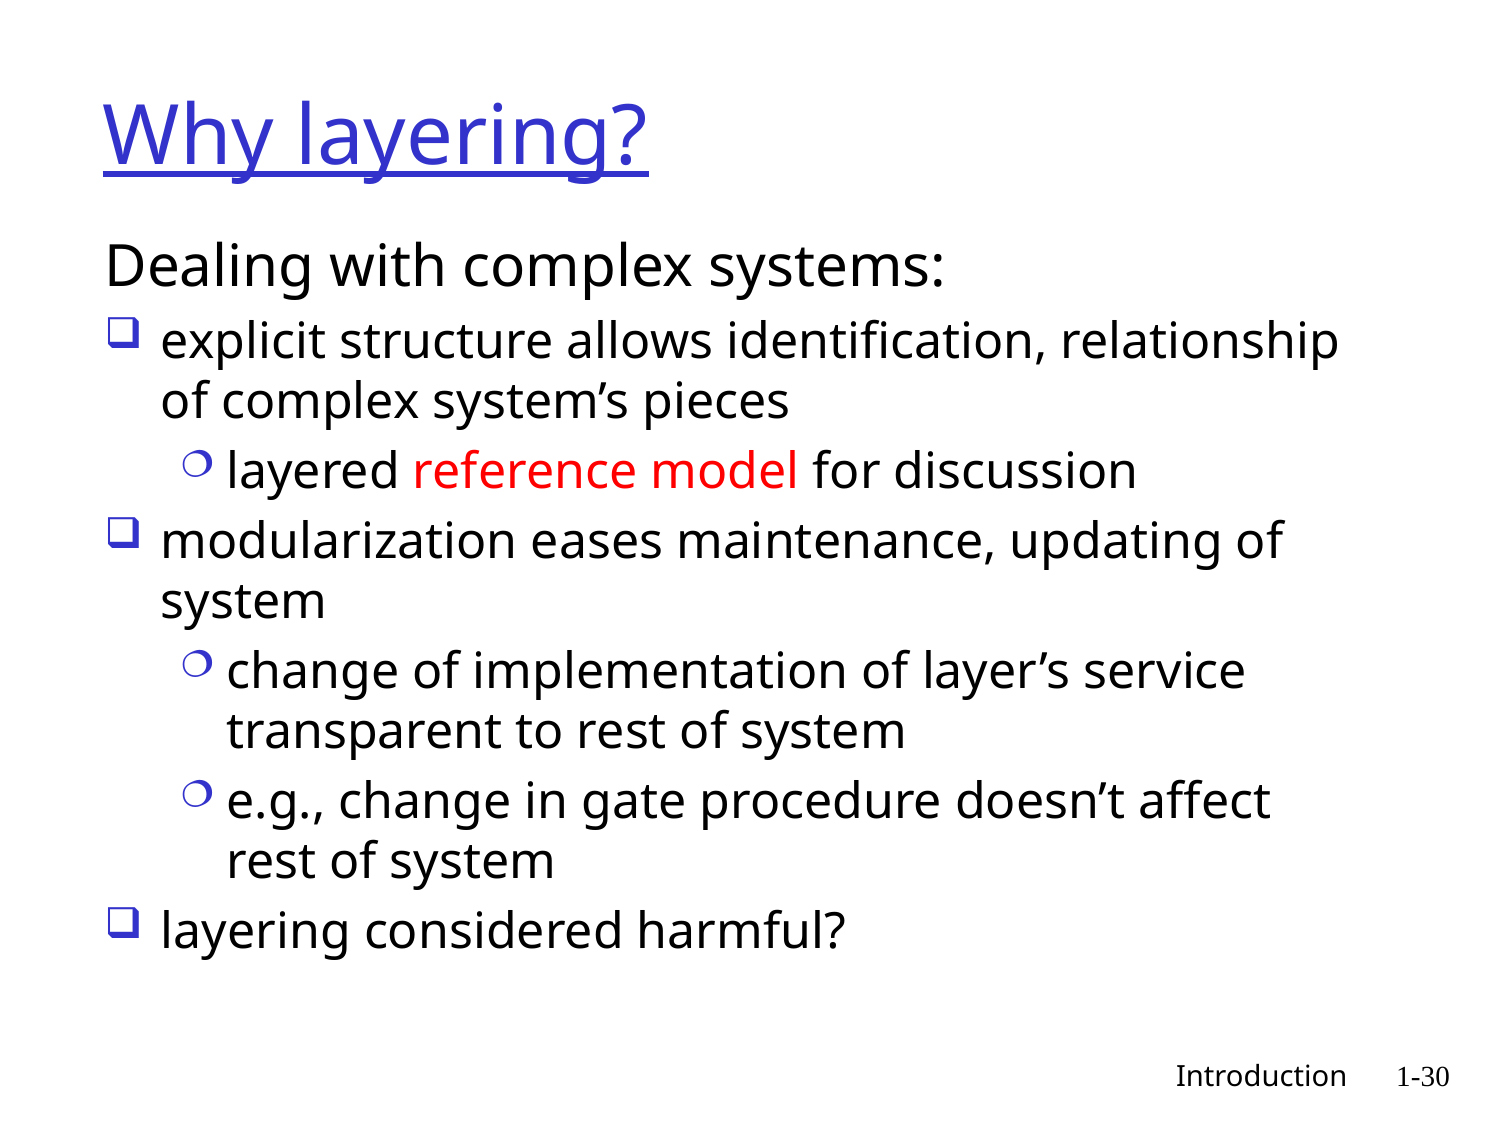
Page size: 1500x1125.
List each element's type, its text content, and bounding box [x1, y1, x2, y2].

slide_number 1-30 [1362, 1050, 1466, 1125]
list Dealing with complex systems: explicit structure allows identification, relationship of complex system’s pieces layered reference model for discussion modularization eases maintenance, updating of system change of implementation of layer’s service transparent to rest of system e.g., change in gate procedure doesn’t affect rest of system layering considered harmful? [89, 220, 1365, 984]
title Why layering? [87, 37, 1363, 225]
footer Introduction [887, 1050, 1362, 1125]
